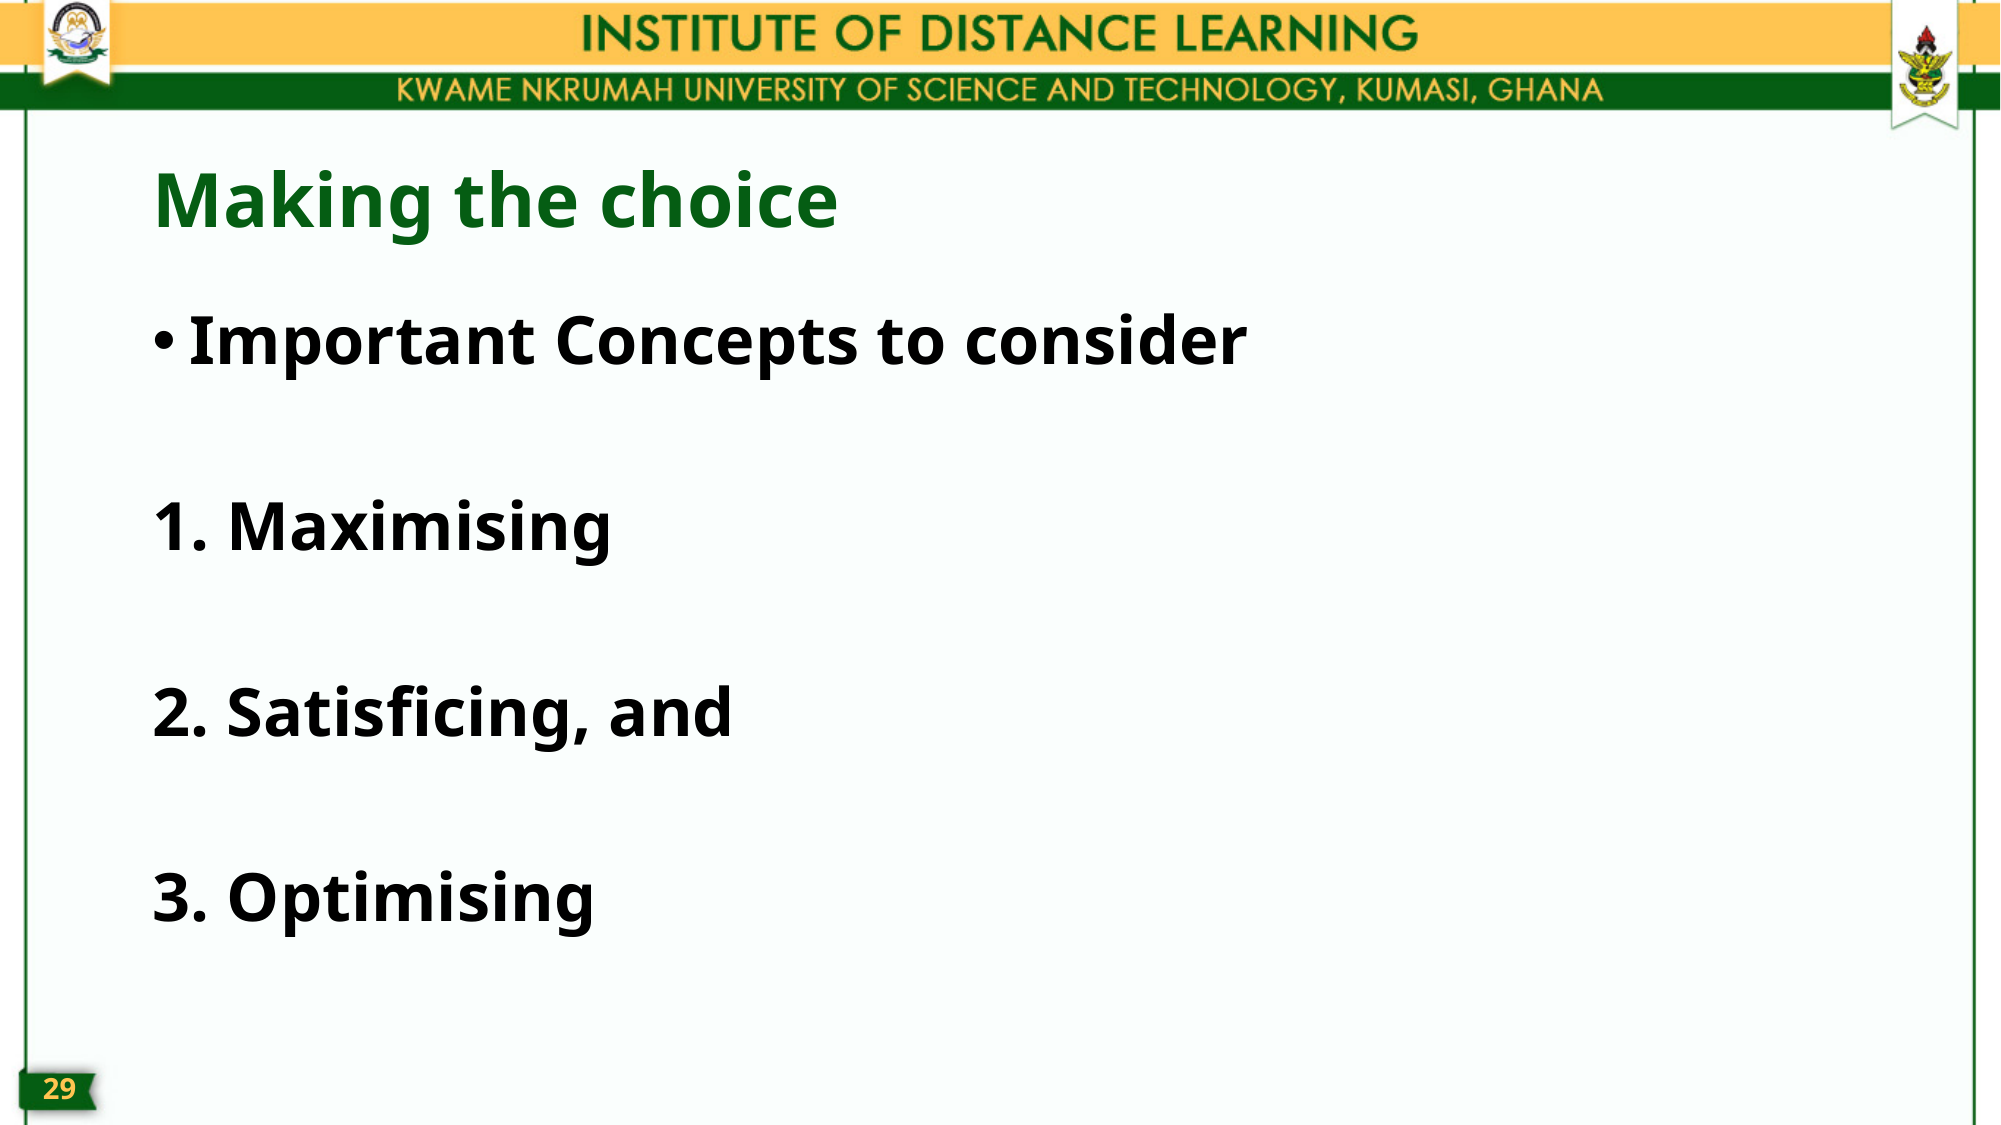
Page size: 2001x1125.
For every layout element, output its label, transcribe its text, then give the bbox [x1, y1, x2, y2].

picture [0, 0, 2001, 1125]
title Making the choice [137, 129, 1863, 278]
slide_number 28 [24, 1060, 92, 1121]
list Important Concepts to consider 1. Maximising 2. Satisficing, and 3. Optimising [137, 299, 1863, 1014]
